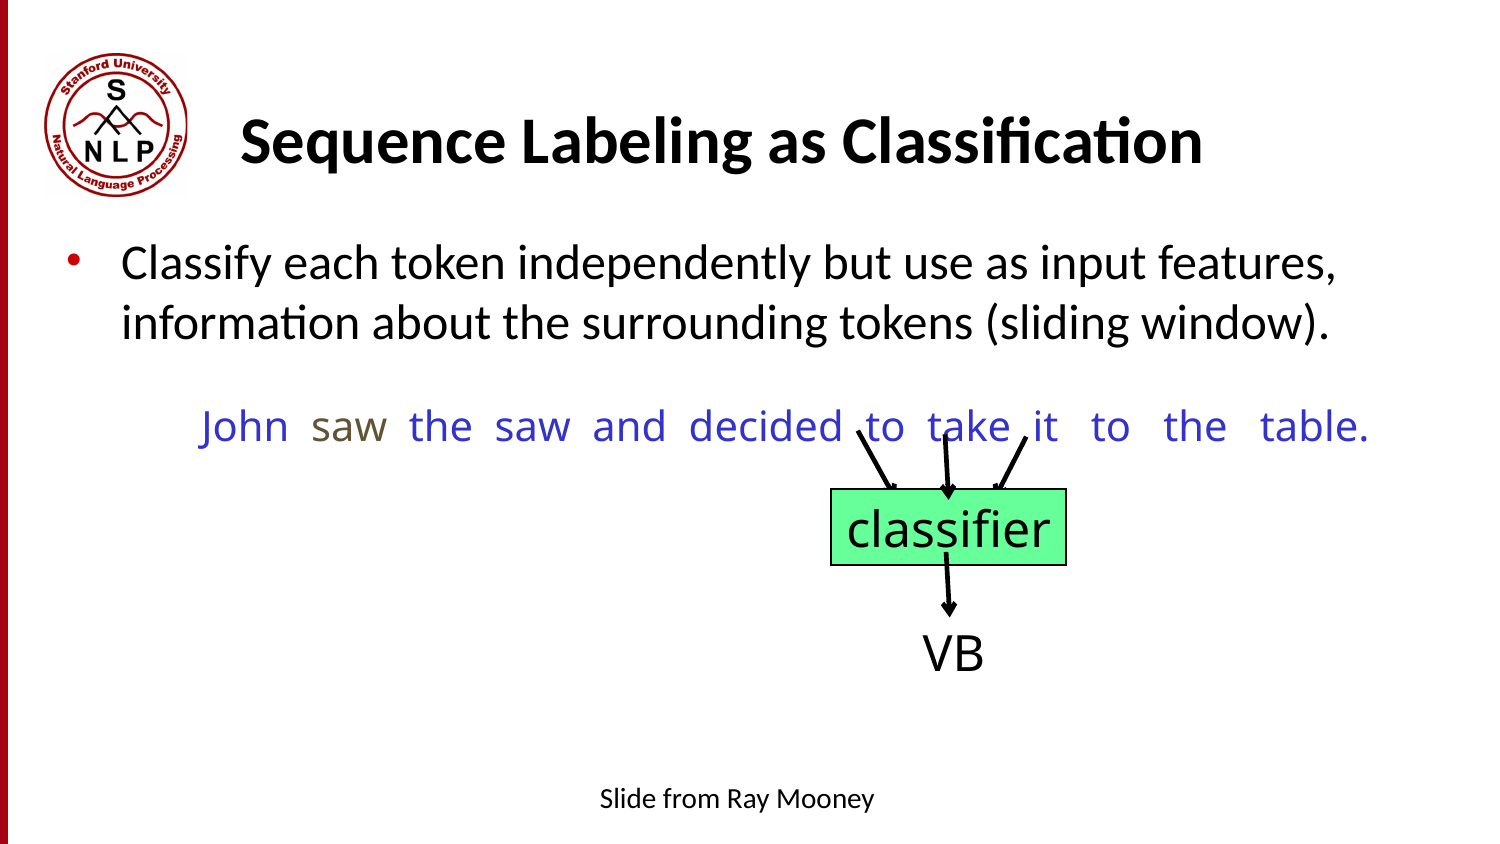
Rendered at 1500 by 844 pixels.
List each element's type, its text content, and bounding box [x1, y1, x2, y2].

text_box classifier [831, 489, 1067, 565]
list Classify each token independently but use as input features, information about the surrounding tokens (sliding window). [50, 221, 1450, 769]
picture [44, 53, 188, 197]
text_box [940, 434, 956, 500]
text_box VB [907, 613, 1000, 689]
title Sequence Labeling as Classification [225, 62, 1450, 185]
text_box John saw the saw and decided to take it to the table. [186, 392, 1385, 458]
footer Slide from Ray Mooney [499, 771, 976, 829]
